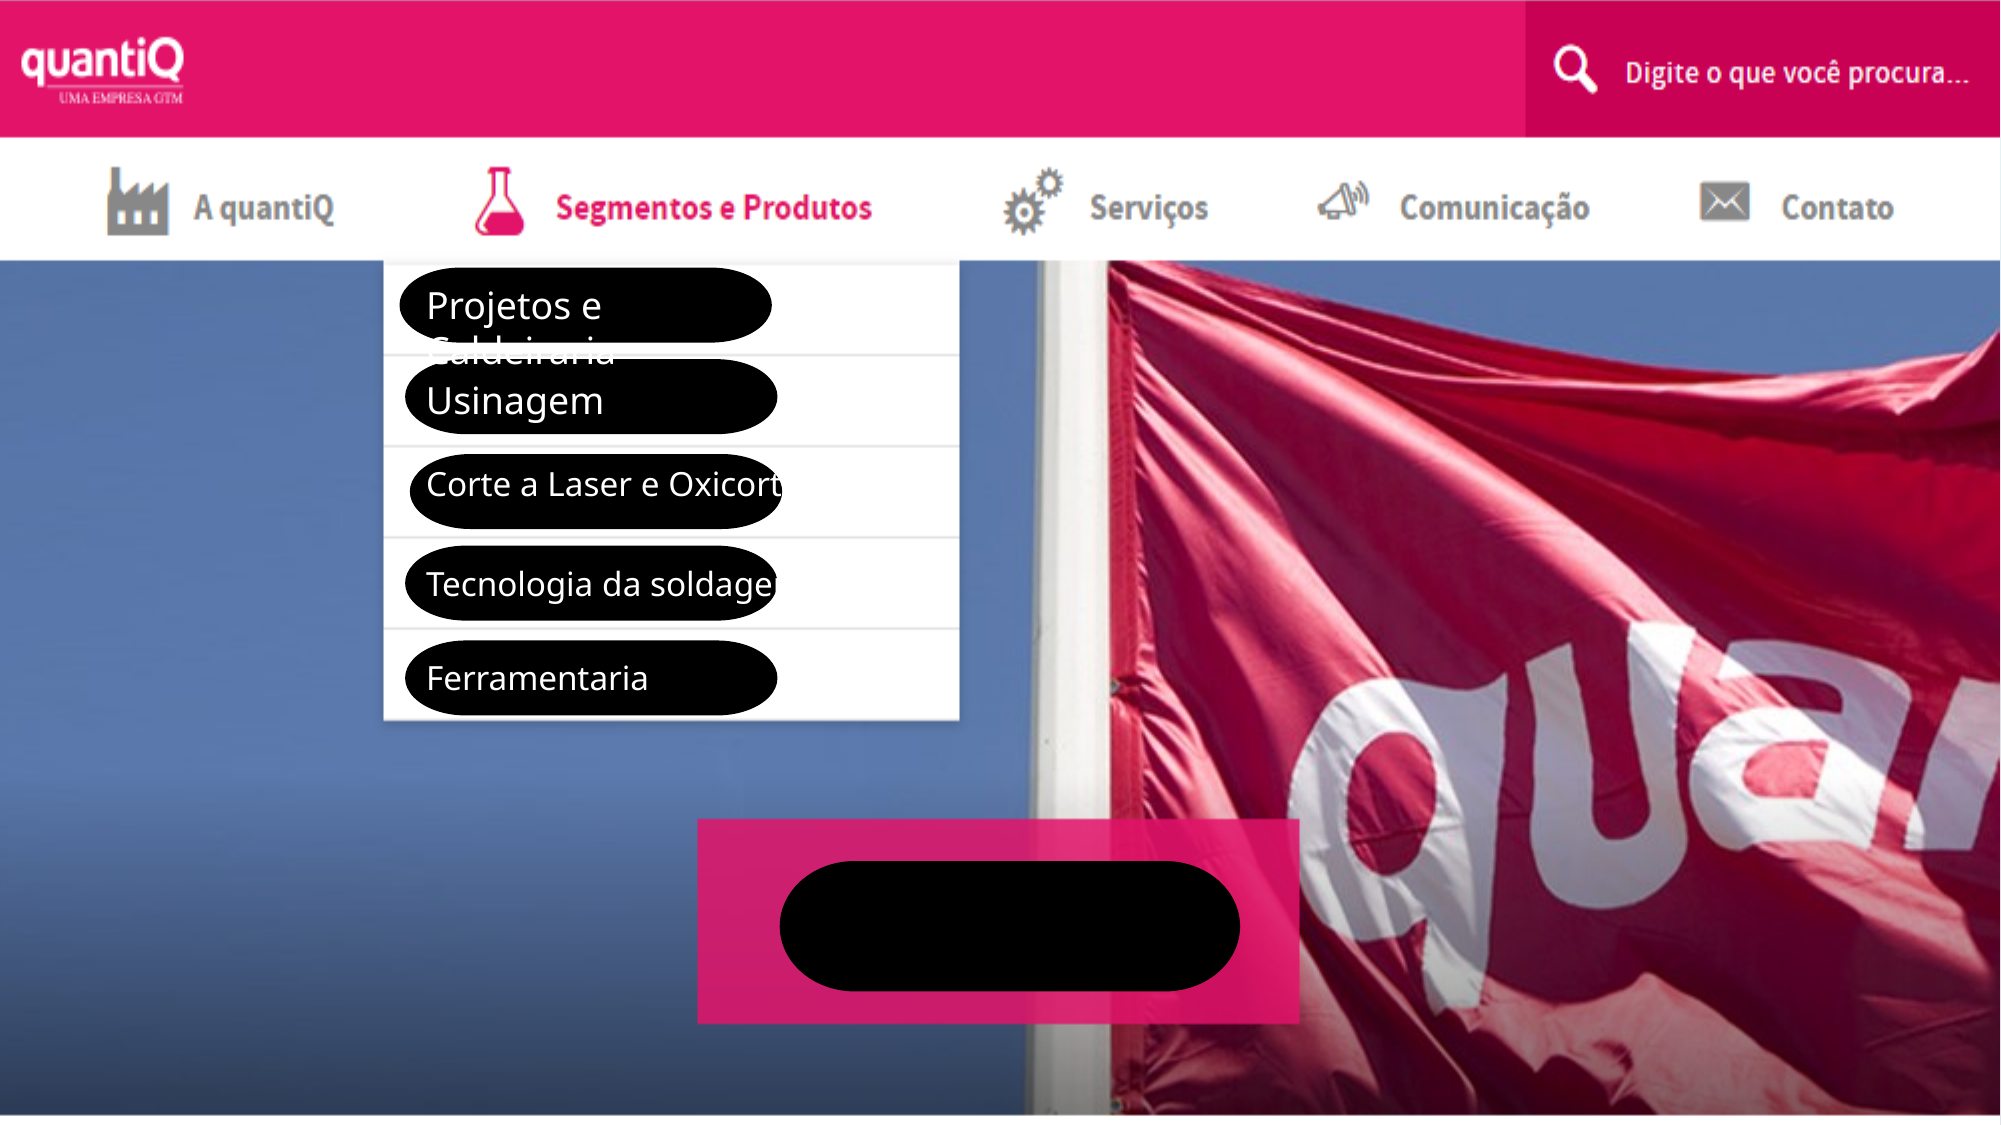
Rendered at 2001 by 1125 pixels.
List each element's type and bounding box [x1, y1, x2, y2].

list [0, 0, 2000, 1125]
